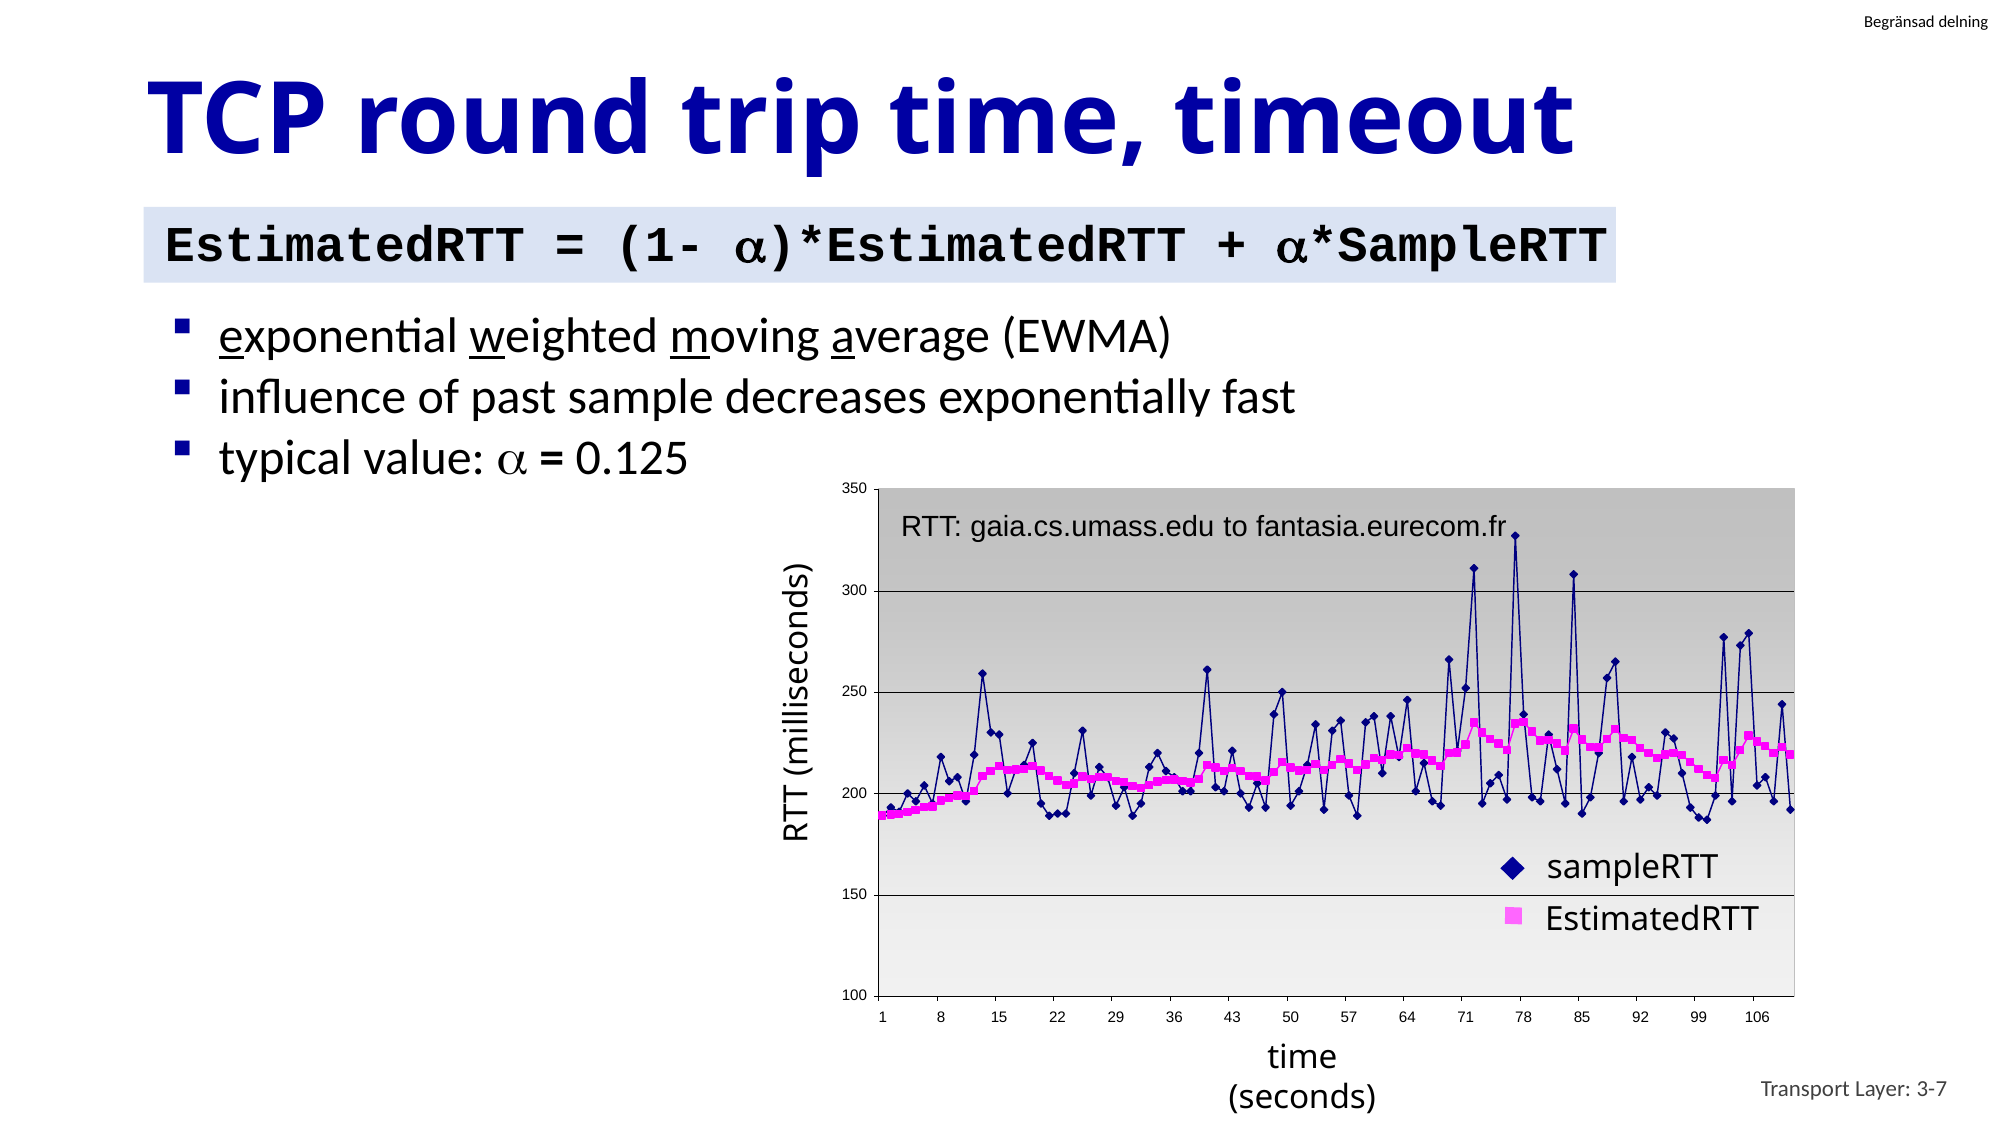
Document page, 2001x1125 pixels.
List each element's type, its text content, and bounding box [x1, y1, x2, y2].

slide_number Transport Layer: 3-7 [1512, 1056, 1963, 1117]
text_box [143, 206, 1617, 284]
text_box EstimatedRTT = (1- )*EstimatedRTT + *SampleRTT [149, 204, 1623, 280]
title TCP round trip time, timeout [131, 47, 2000, 195]
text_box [766, 400, 1825, 1105]
text_box exponential weighted moving average (EWMA) influence of past sample decreases exponentially fast typical value:  = 0.125 [156, 304, 1316, 539]
